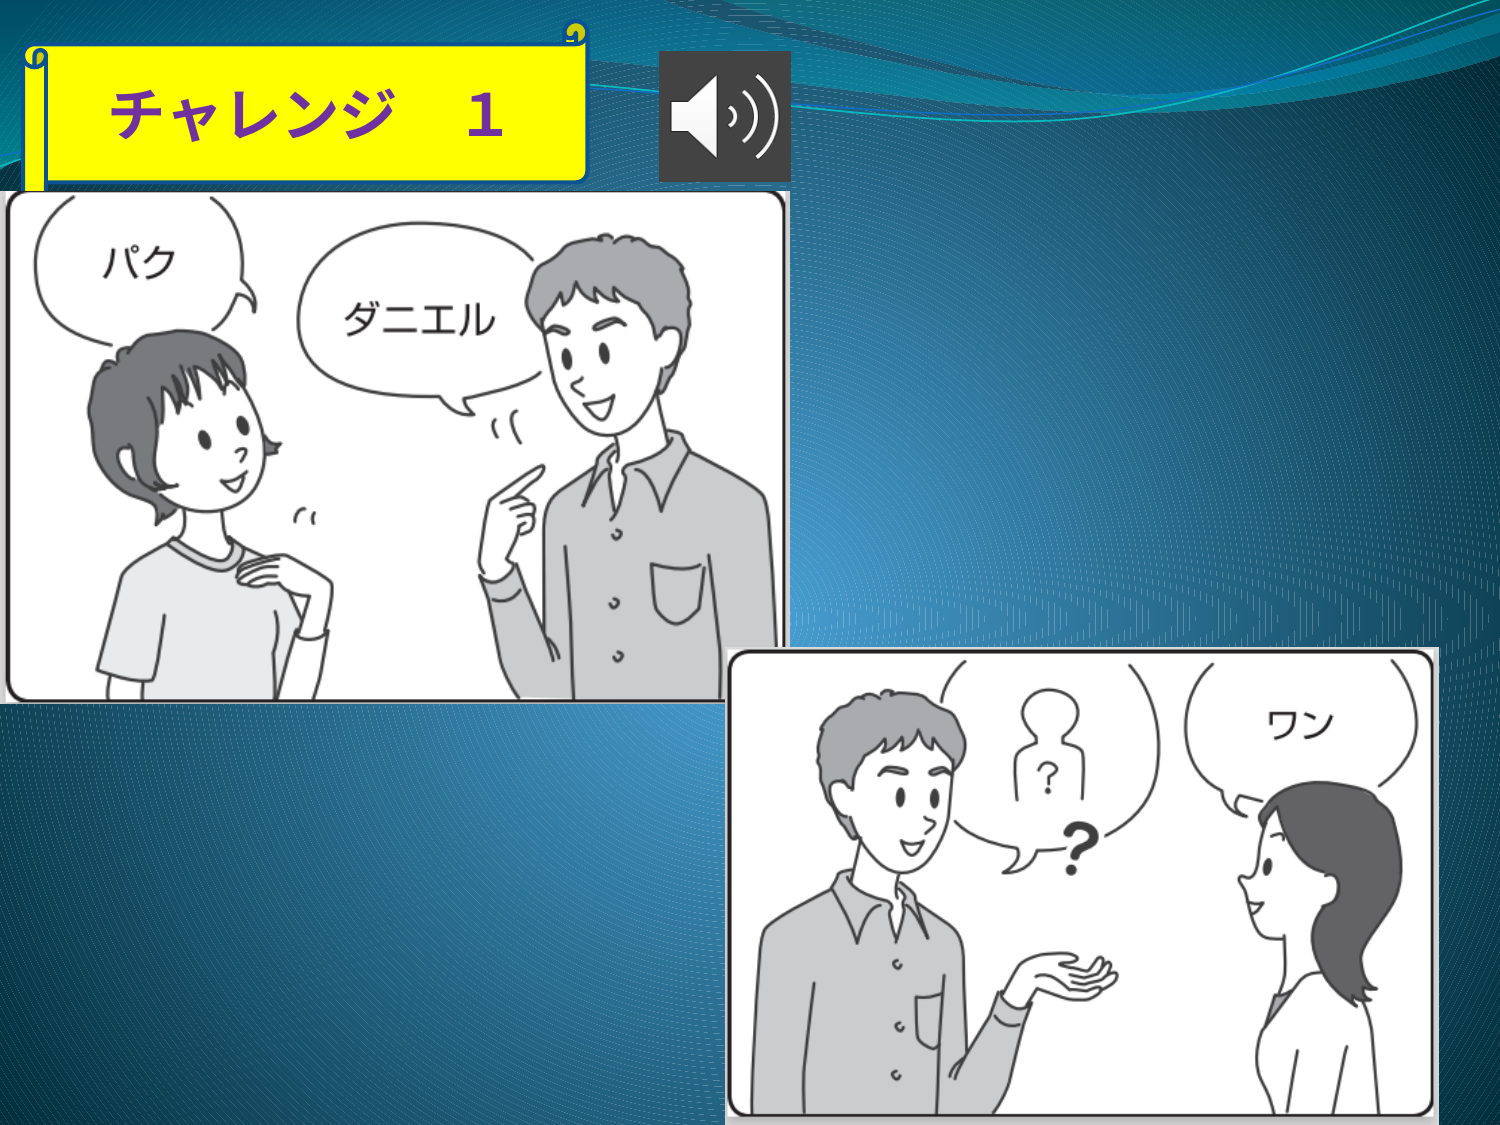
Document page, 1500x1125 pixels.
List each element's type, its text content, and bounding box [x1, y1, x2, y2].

text_box チャレンジ １ [20, 19, 590, 190]
picture [0, 191, 1440, 1125]
picture [658, 49, 792, 184]
